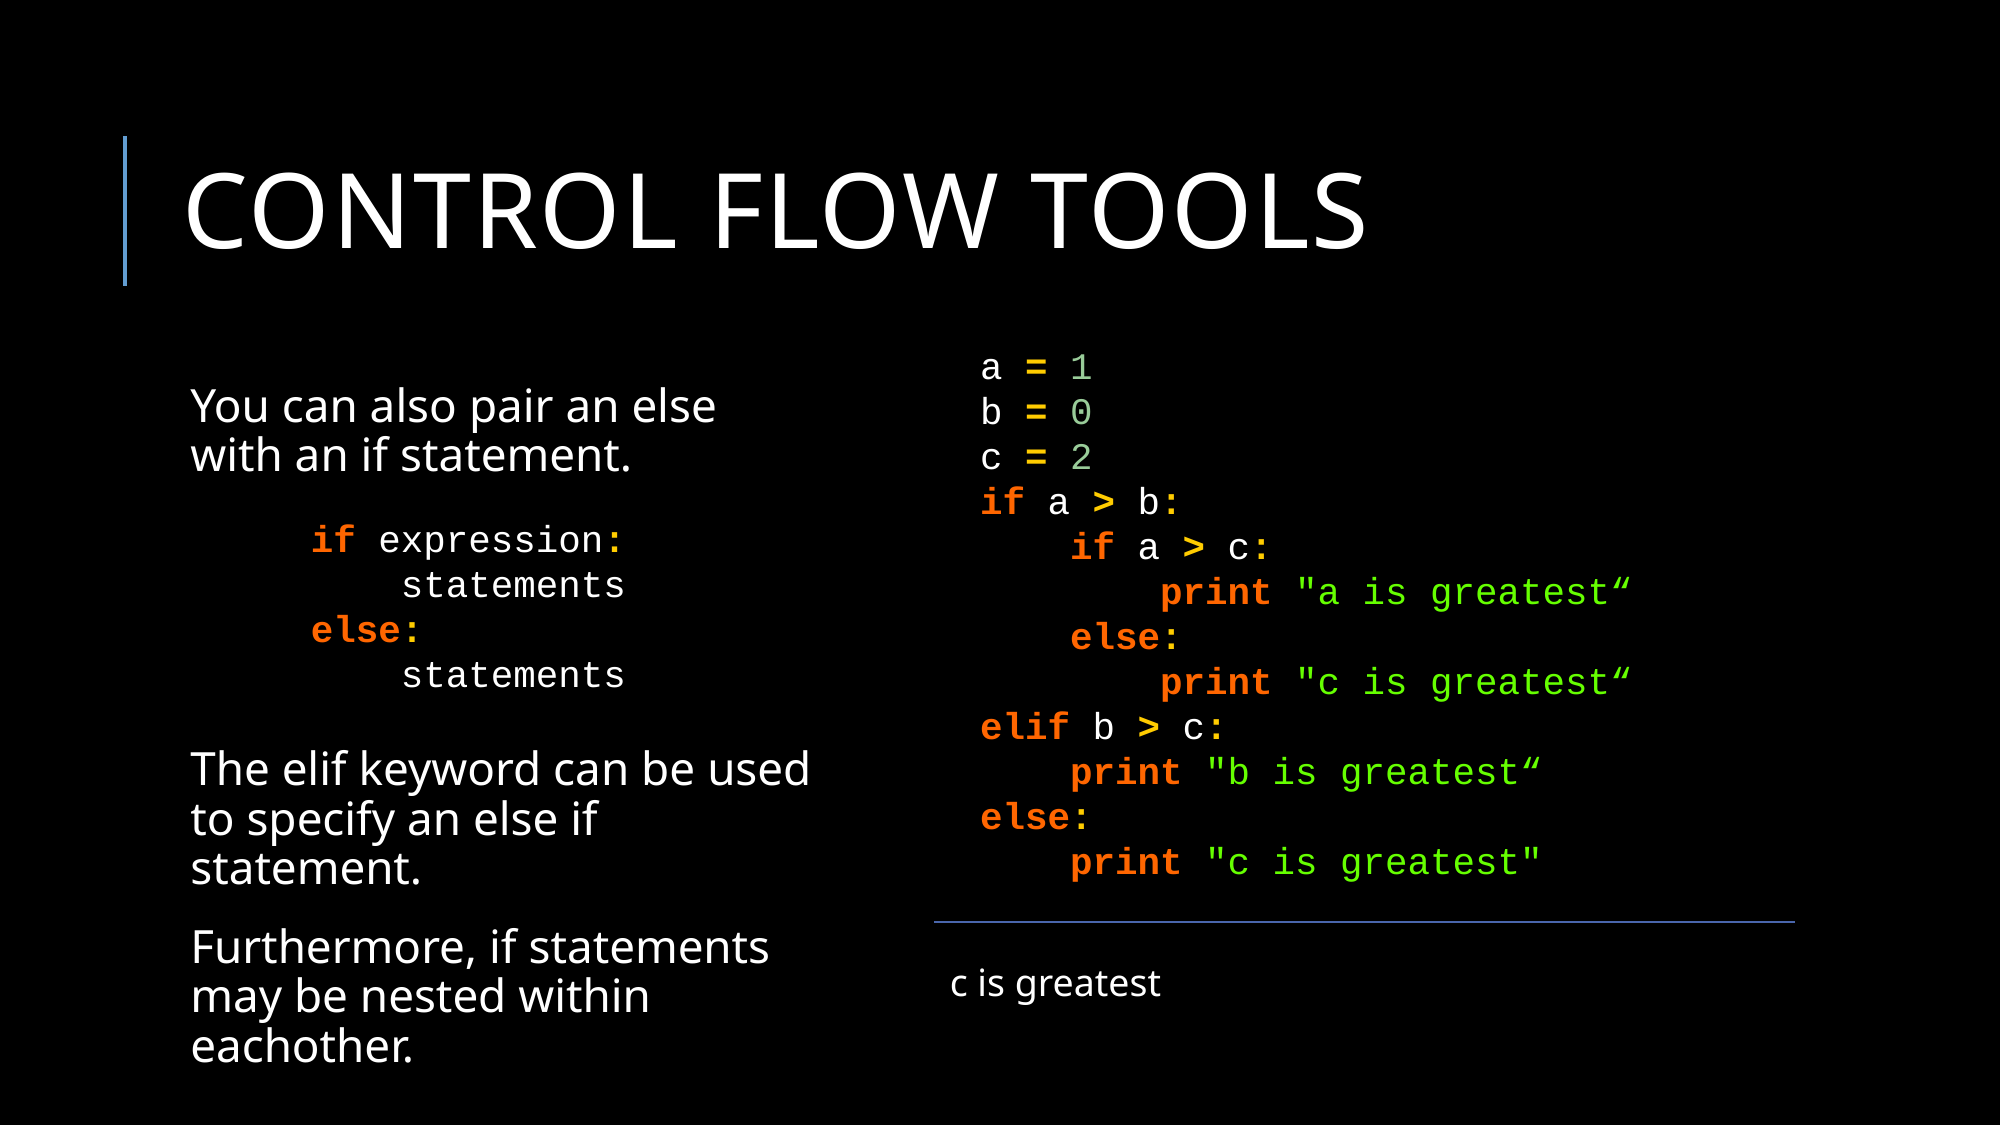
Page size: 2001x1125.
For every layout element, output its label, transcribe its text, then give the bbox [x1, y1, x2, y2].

text_box c is greatest [934, 951, 1176, 1011]
list You can also pair an else with an if statement. The elif keyword can be used to specify an else if statement. Furthermore, if statements may be nested within eachother. [168, 375, 827, 1035]
text_box a = 1 b = 0 c = 2 if a > b: if a > c: print "a is greatest“ else: print "c is greatest“ elif b > c: print "b is greatest“ else: print "c is greatest" [965, 334, 1966, 890]
title Control flow tools [168, 96, 1763, 342]
text_box if expression: statements else: statements [296, 508, 641, 703]
